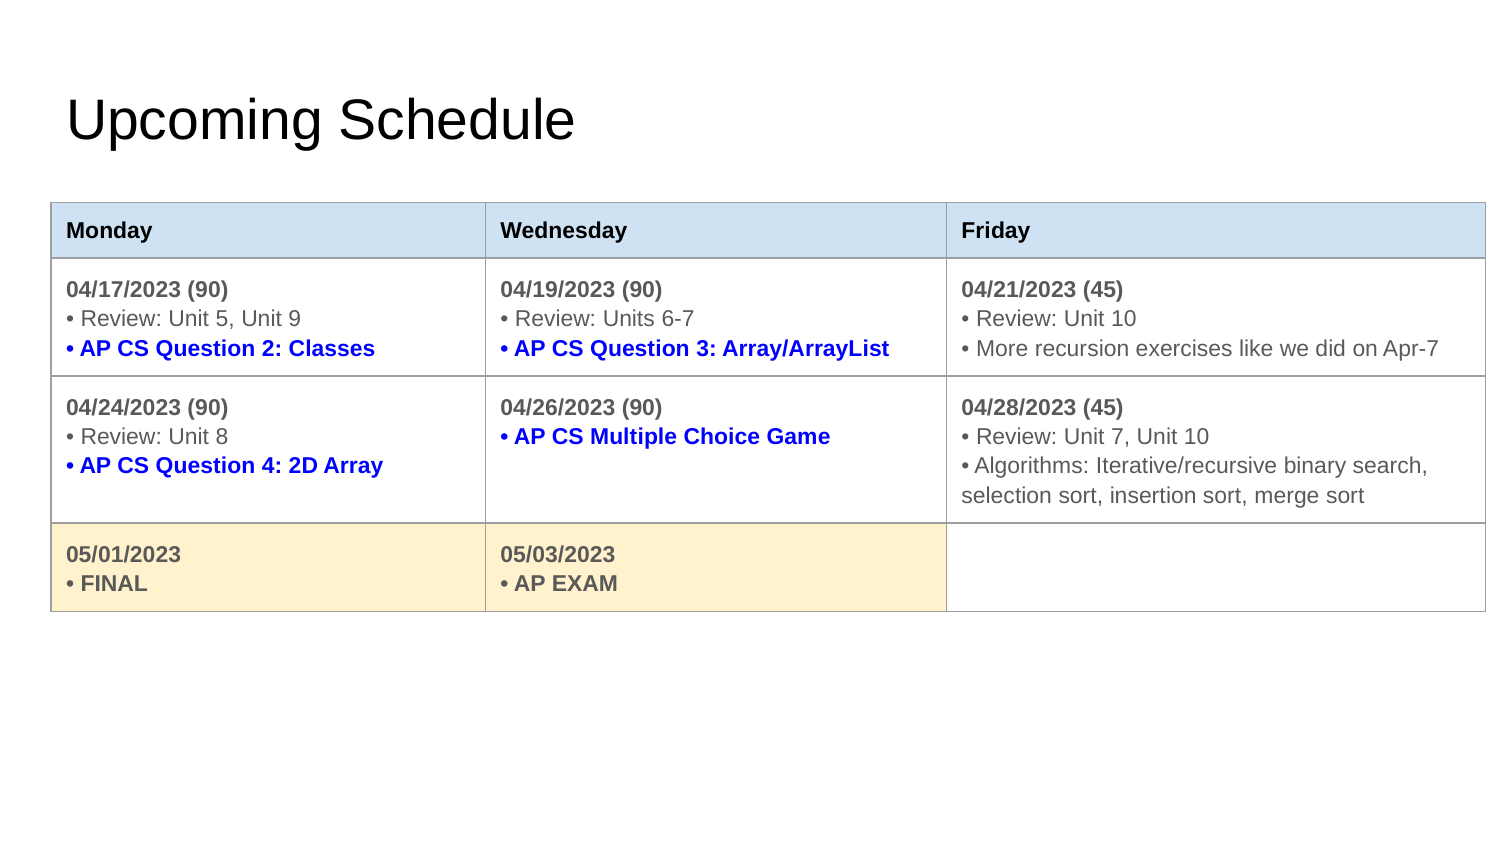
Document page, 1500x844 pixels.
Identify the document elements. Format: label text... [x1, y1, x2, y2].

table_cell [947, 524, 1485, 611]
table_cell 05/03/2023 • AP EXAM [486, 524, 946, 611]
table_header Monday [52, 203, 485, 257]
table_header Friday [947, 203, 1485, 257]
table_cell 04/28/2023 (45) • Review: Unit 7, Unit 10 • Algorithms: Iterative/recursive binary search, selection sort, insertion sort, merge sort [947, 377, 1485, 522]
table_cell 05/01/2023 • FINAL [52, 524, 485, 611]
table_cell 04/21/2023 (45) • Review: Unit 10 • More recursion exercises like we did on Apr-7 [947, 259, 1485, 375]
table_cell 04/24/2023 (90) • Review: Unit 8 • AP CS Question 4: 2D Array [52, 377, 485, 522]
title Upcoming Schedule [51, 72, 1449, 167]
table_cell 04/19/2023 (90) • Review: Units 6-7 • AP CS Question 3: Array/ArrayList [486, 259, 946, 375]
table_cell 04/26/2023 (90) • AP CS Multiple Choice Game [486, 377, 946, 522]
table_header Wednesday [486, 203, 946, 257]
table_cell 04/17/2023 (90) • Review: Unit 5, Unit 9 • AP CS Question 2: Classes [52, 259, 485, 375]
